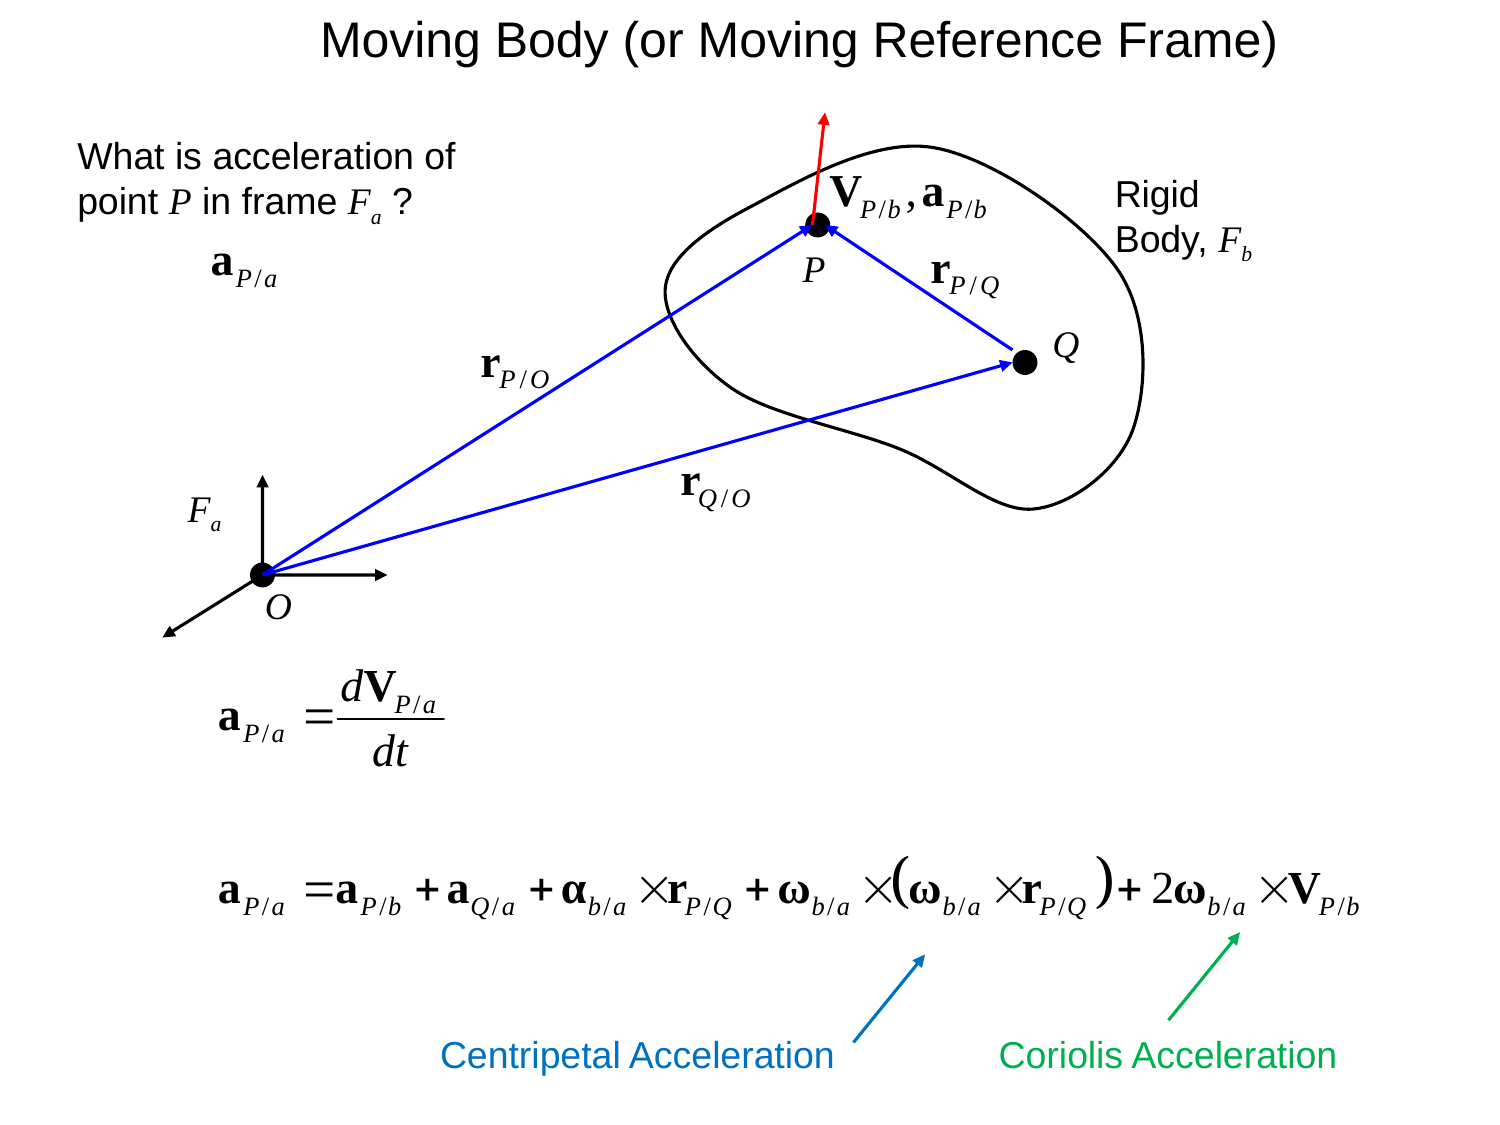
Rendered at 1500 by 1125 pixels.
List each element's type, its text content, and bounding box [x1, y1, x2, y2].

text_box [307, 568, 388, 582]
text_box [710, 359, 1013, 448]
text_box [924, 237, 1009, 311]
text_box Coriolis Acceleration [983, 1023, 1353, 1084]
text_box What is acceleration of point P in frame Fa ? [62, 124, 538, 236]
text_box [162, 582, 250, 638]
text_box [212, 656, 1371, 933]
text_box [1168, 932, 1241, 1021]
text_box [564, 225, 812, 384]
text_box Rigid Body, Fb [1100, 162, 1300, 274]
text_box [665, 172, 817, 315]
text_box [256, 474, 269, 562]
text_box [249, 562, 273, 576]
text_box [805, 213, 813, 225]
text_box P [787, 237, 841, 298]
text_box Centripetal Acceleration [425, 1023, 850, 1084]
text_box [822, 160, 998, 230]
text_box [670, 173, 1144, 510]
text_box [853, 954, 926, 1043]
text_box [474, 330, 559, 401]
text_box [850, 146, 972, 159]
text_box [1012, 350, 1037, 376]
text_box [808, 212, 821, 237]
text_box O [250, 574, 307, 635]
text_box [674, 449, 760, 523]
text_box [817, 112, 830, 162]
text_box Fa [172, 477, 237, 544]
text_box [204, 229, 286, 299]
text_box Q [1037, 312, 1095, 373]
text_box Moving Body (or Moving Reference Frame) [305, 0, 1294, 75]
